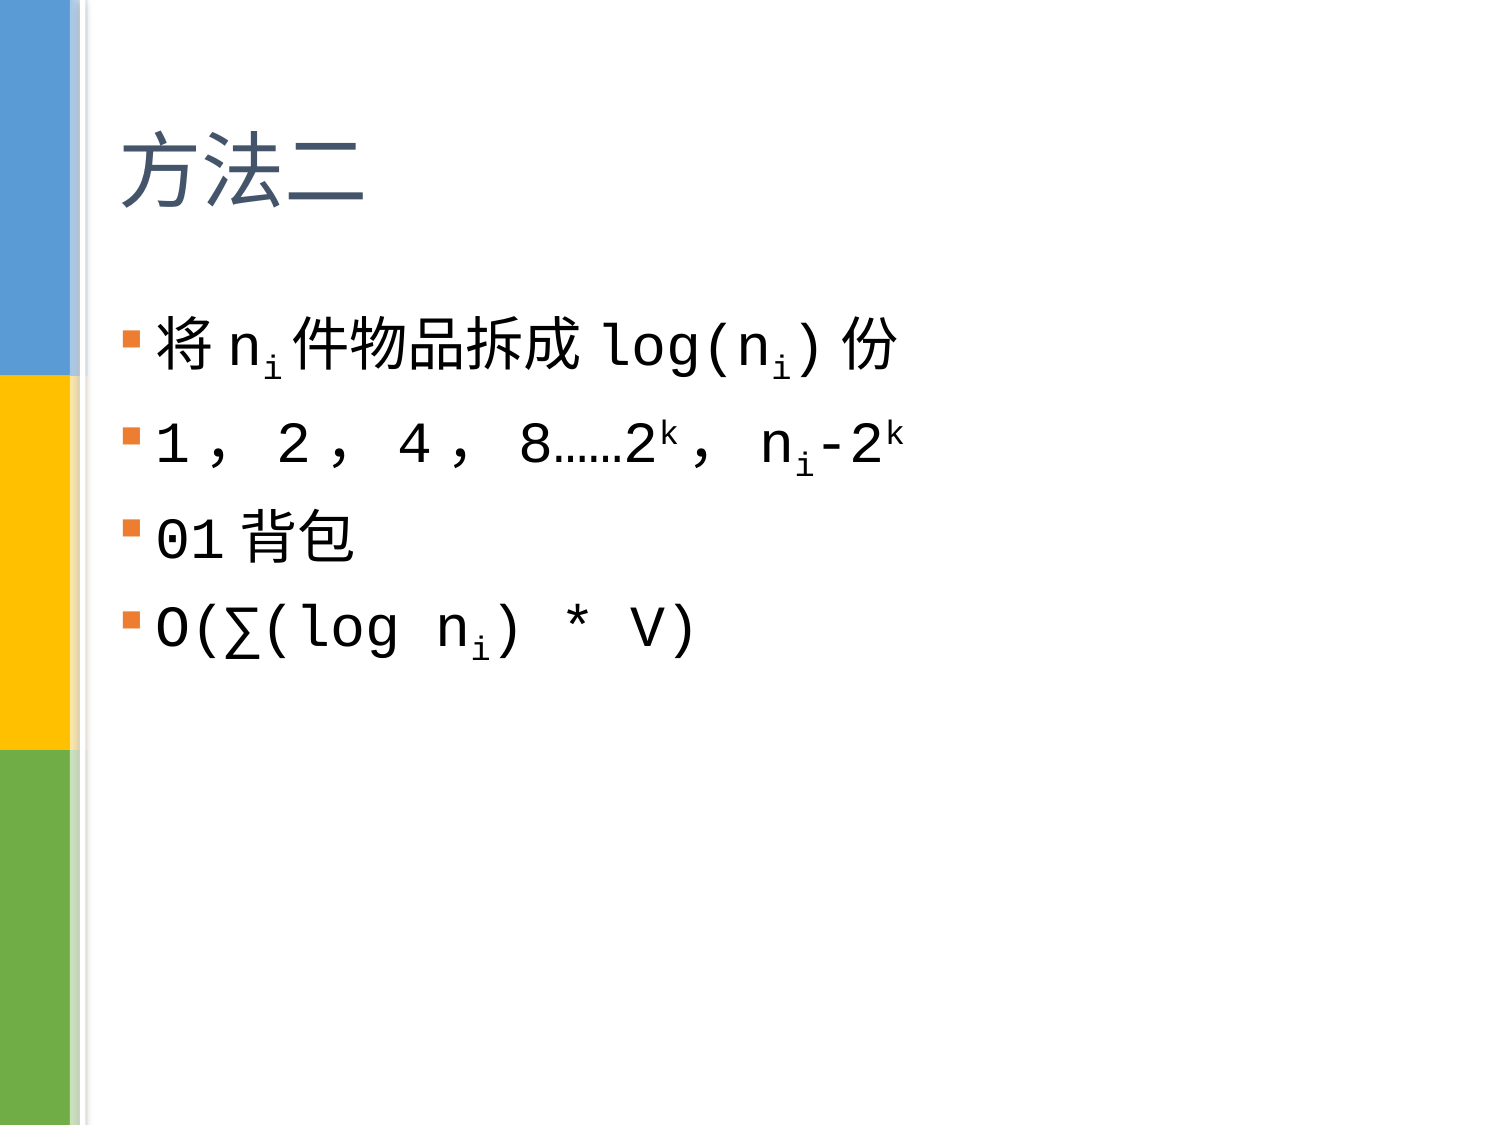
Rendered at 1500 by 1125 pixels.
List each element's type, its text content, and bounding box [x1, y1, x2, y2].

title 方法二 [103, 59, 1397, 278]
list 将ni件物品拆成log(ni)份 1，2，4，8……2k，ni-2k 01背包 O(∑(log ni) * V) [103, 299, 1460, 1070]
